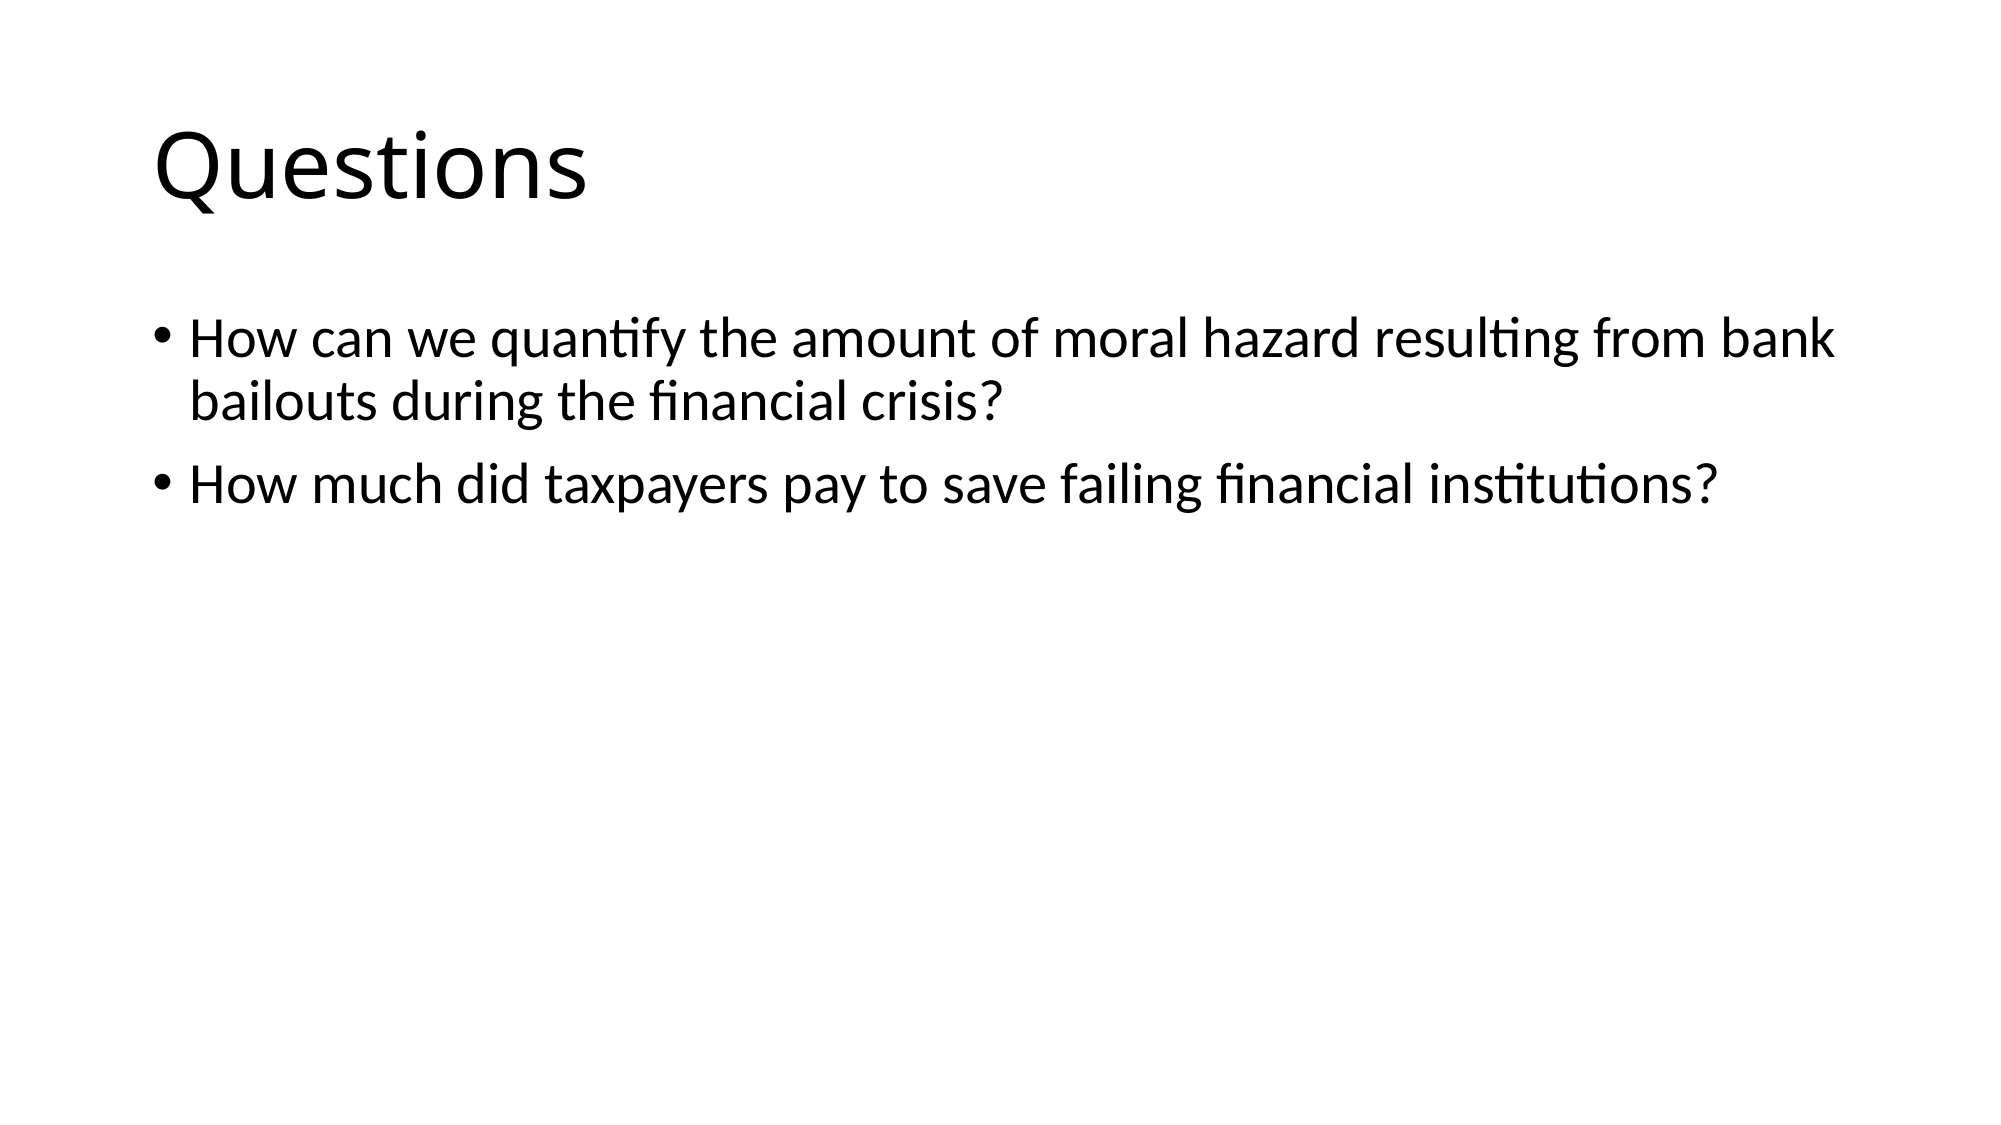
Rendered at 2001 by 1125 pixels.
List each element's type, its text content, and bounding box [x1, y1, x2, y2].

list How can we quantify the amount of moral hazard resulting from bank bailouts during the financial crisis? How much did taxpayers pay to save failing financial institutions? [137, 299, 1863, 1014]
title Questions [137, 59, 1863, 278]
